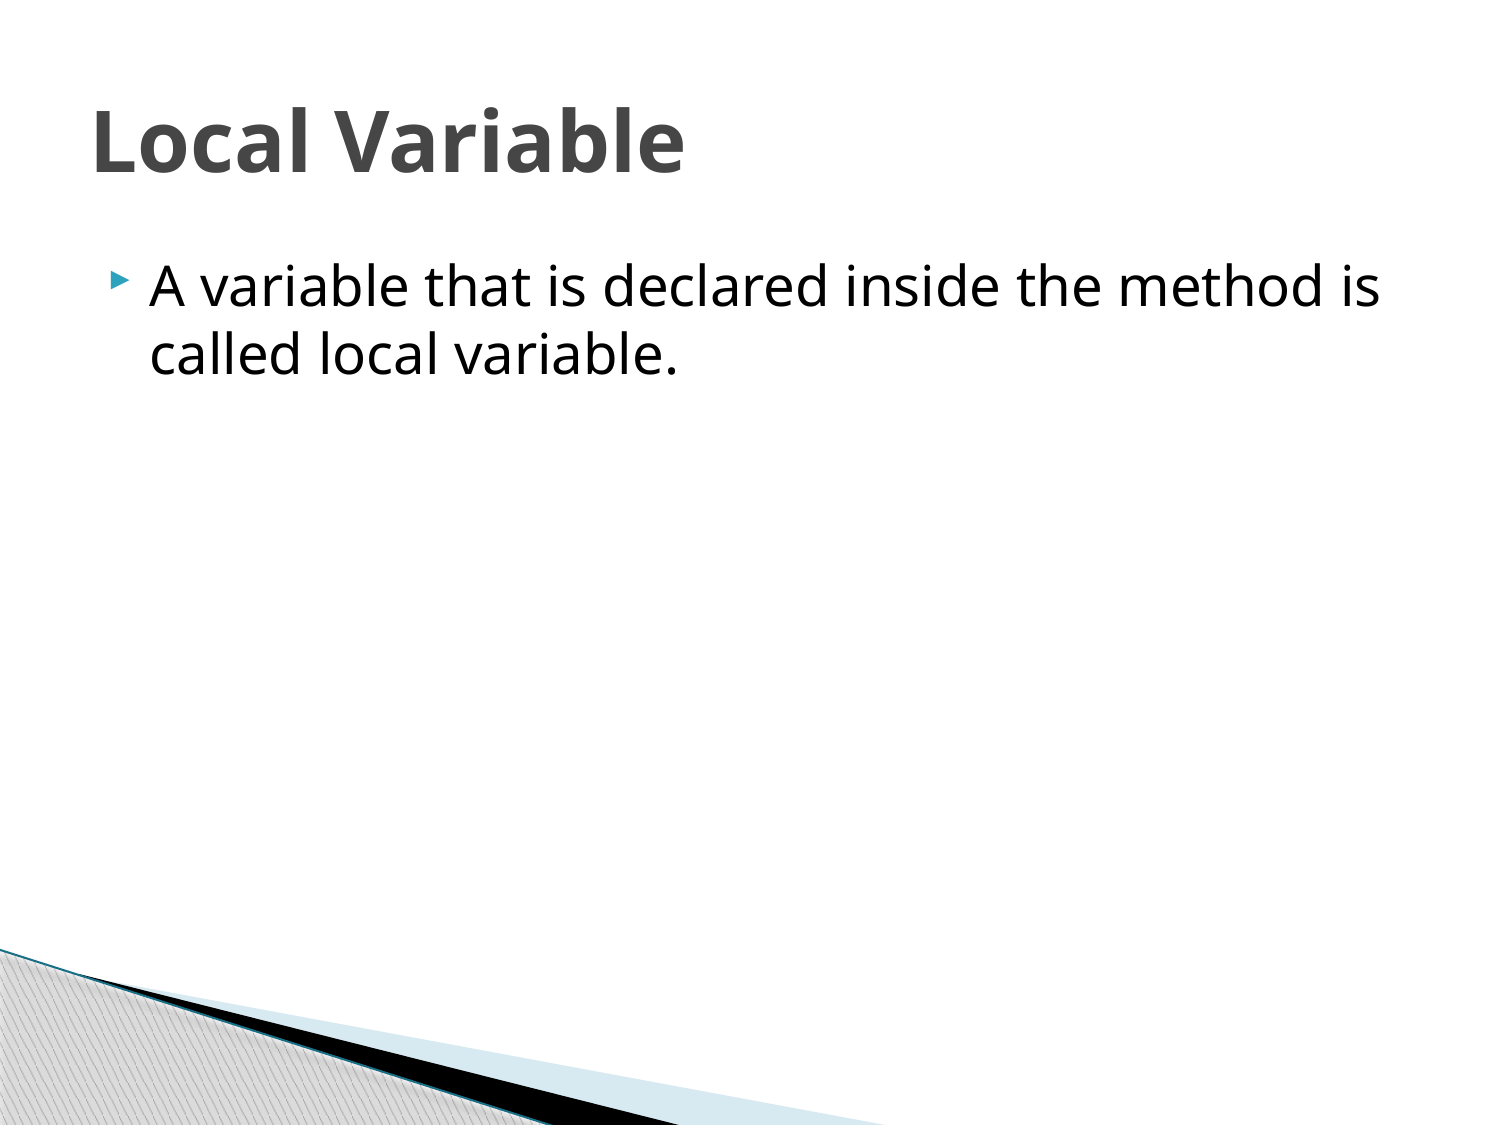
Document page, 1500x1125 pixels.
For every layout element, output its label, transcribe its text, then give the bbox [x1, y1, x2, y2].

title Local Variable [75, 45, 1425, 233]
list A variable that is declared inside the method is called local variable. [75, 243, 1425, 986]
